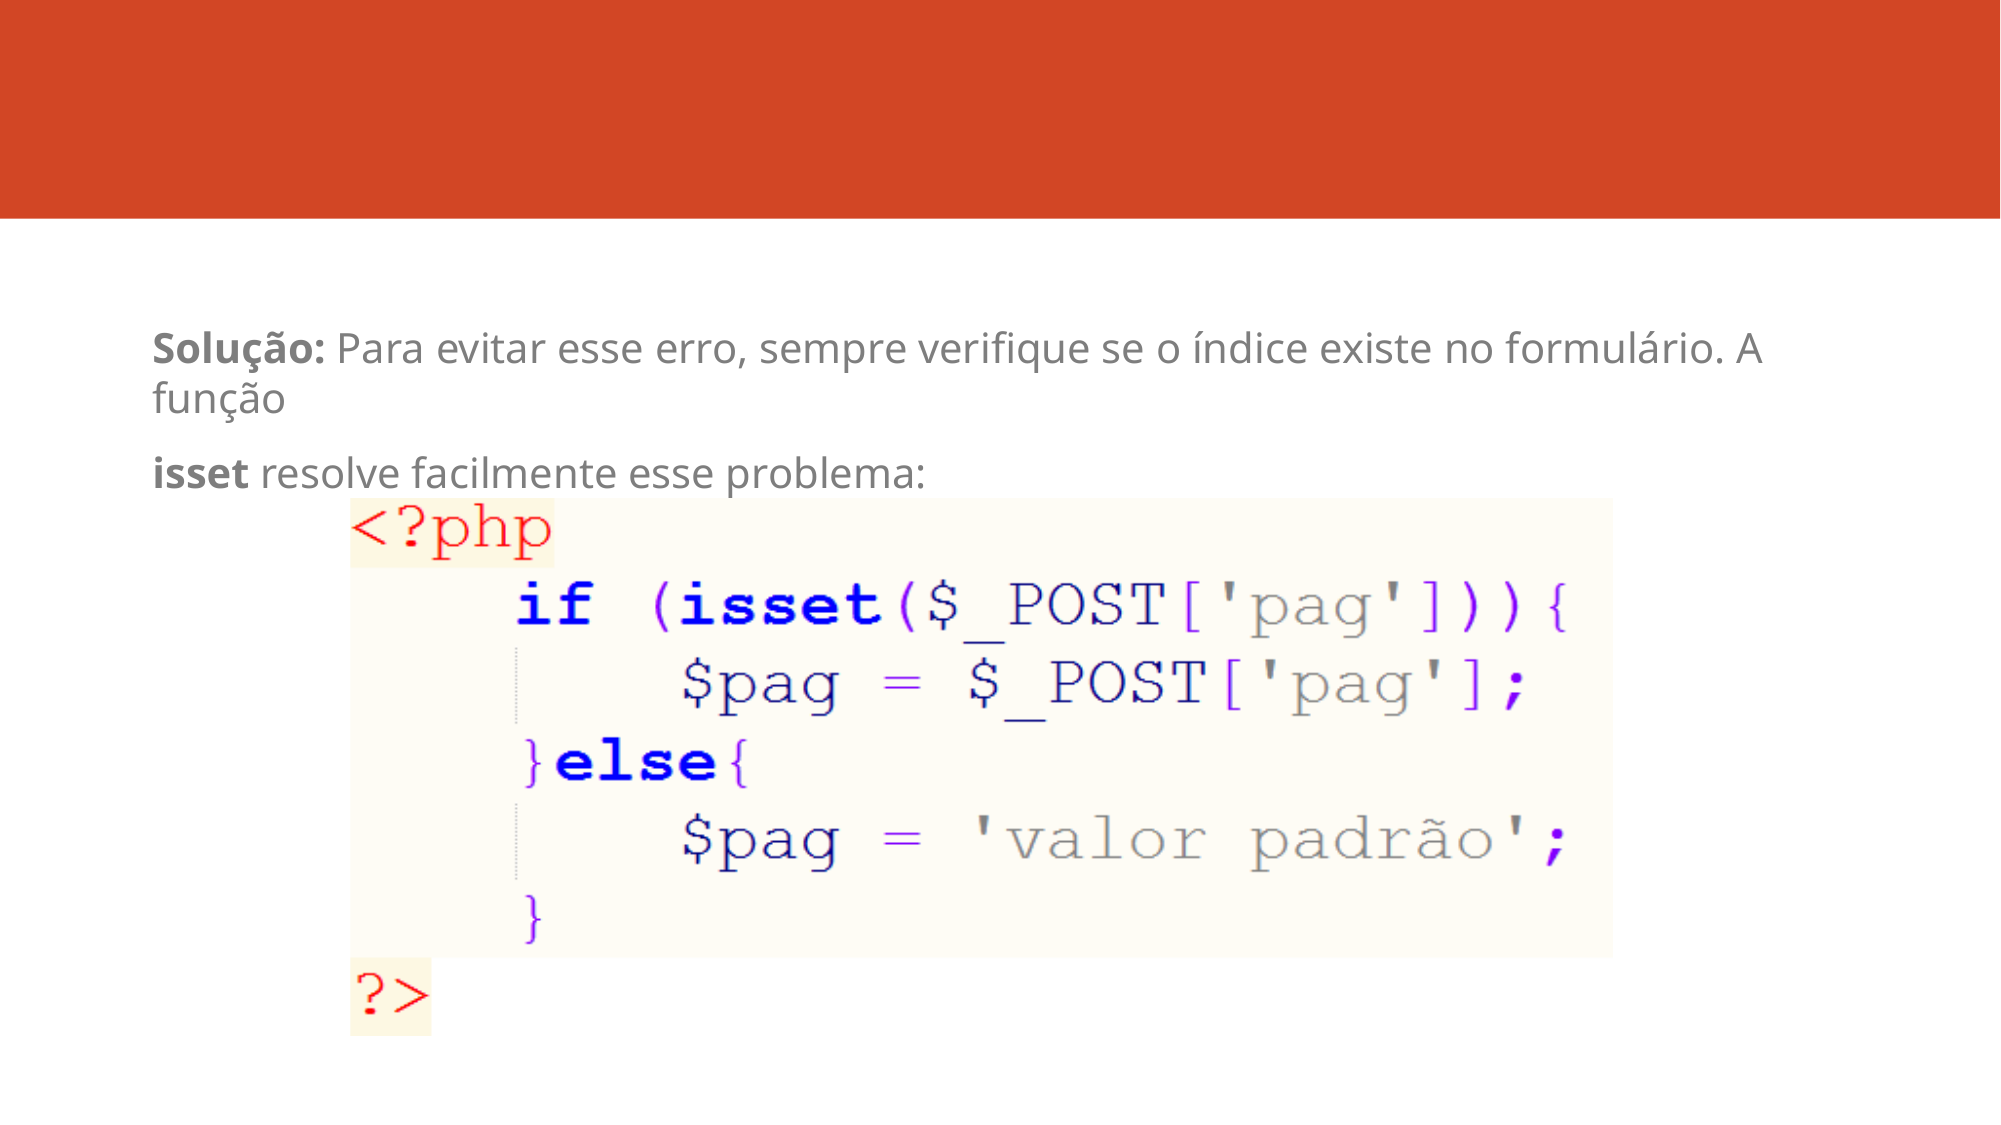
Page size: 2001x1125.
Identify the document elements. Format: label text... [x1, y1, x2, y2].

text_box [350, 498, 1613, 1036]
text_box Solução: Para evitar esse erro, sempre verifique se o índice existe no formulário. A função isset resolve facilmente esse problema: [150, 294, 1850, 497]
